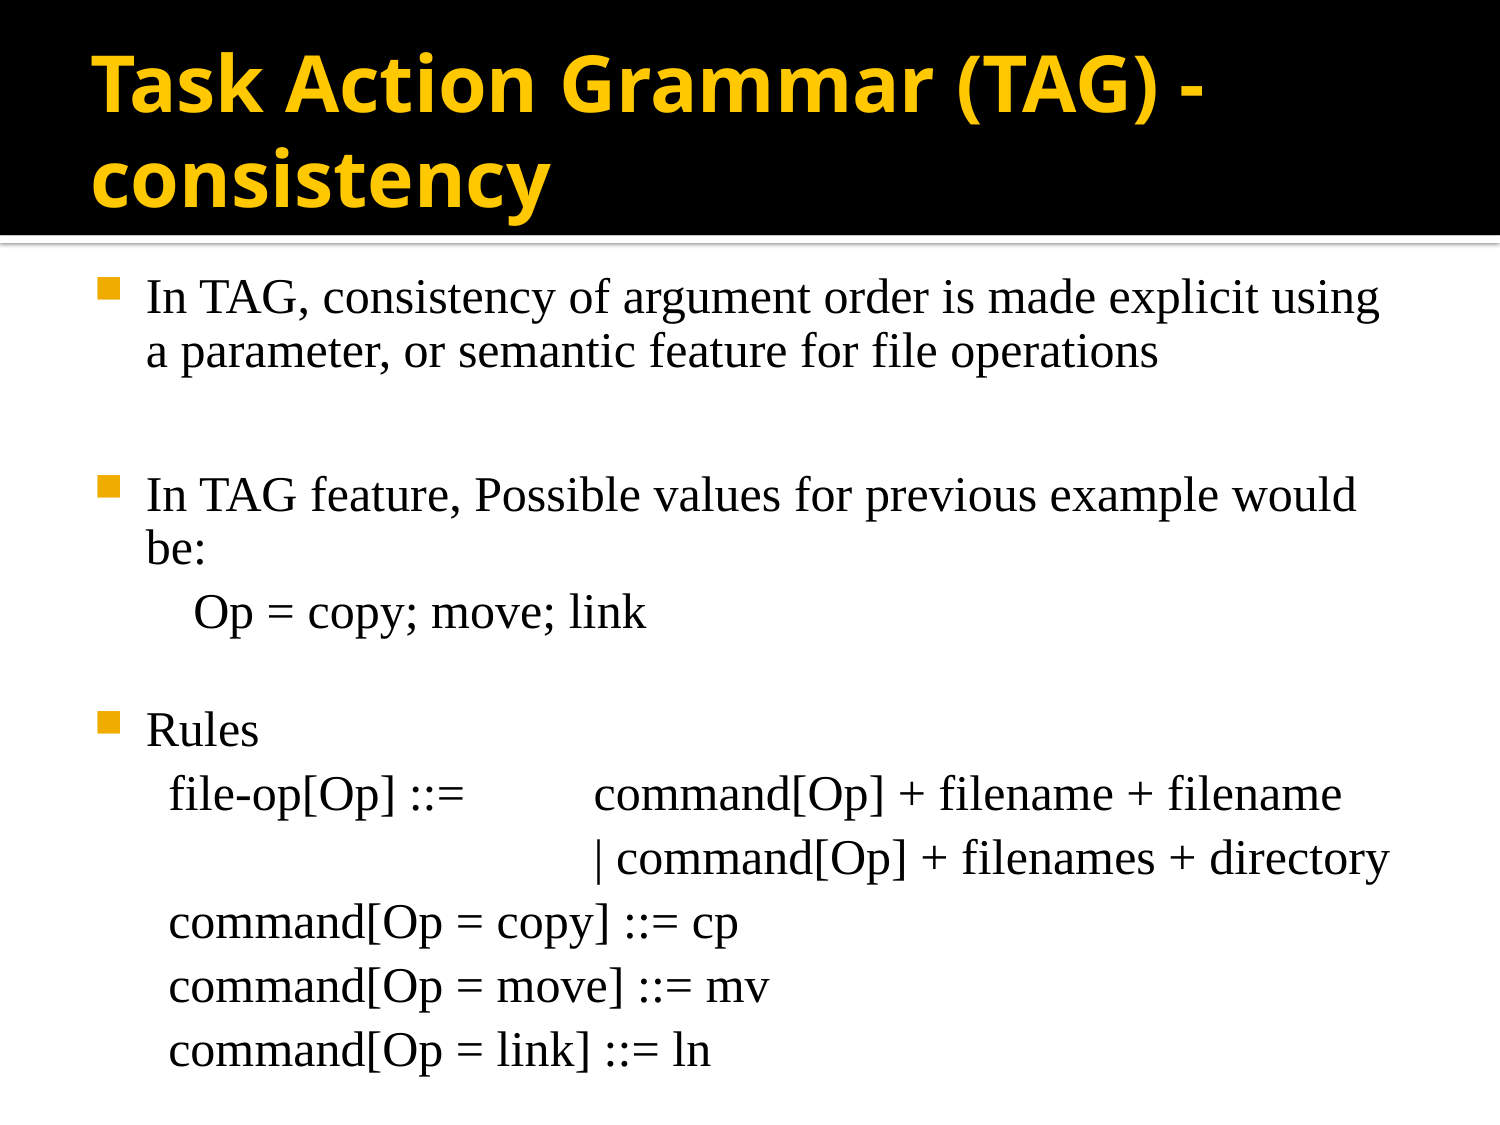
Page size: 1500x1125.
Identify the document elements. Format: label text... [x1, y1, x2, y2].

title Task Action Grammar (TAG) - consistency [75, 25, 1425, 231]
list In TAG, consistency of argument order is made explicit using a parameter, or semantic feature for file operations In TAG feature, Possible values for previous example would be: Op = copy; move; link Rules file-op[Op] ::= command[Op] + filename + filename | command[Op] + filenames + directory command[Op = copy] ::= cp command[Op = move] ::= mv command[Op = link] ::= ln [64, 255, 1416, 1015]
